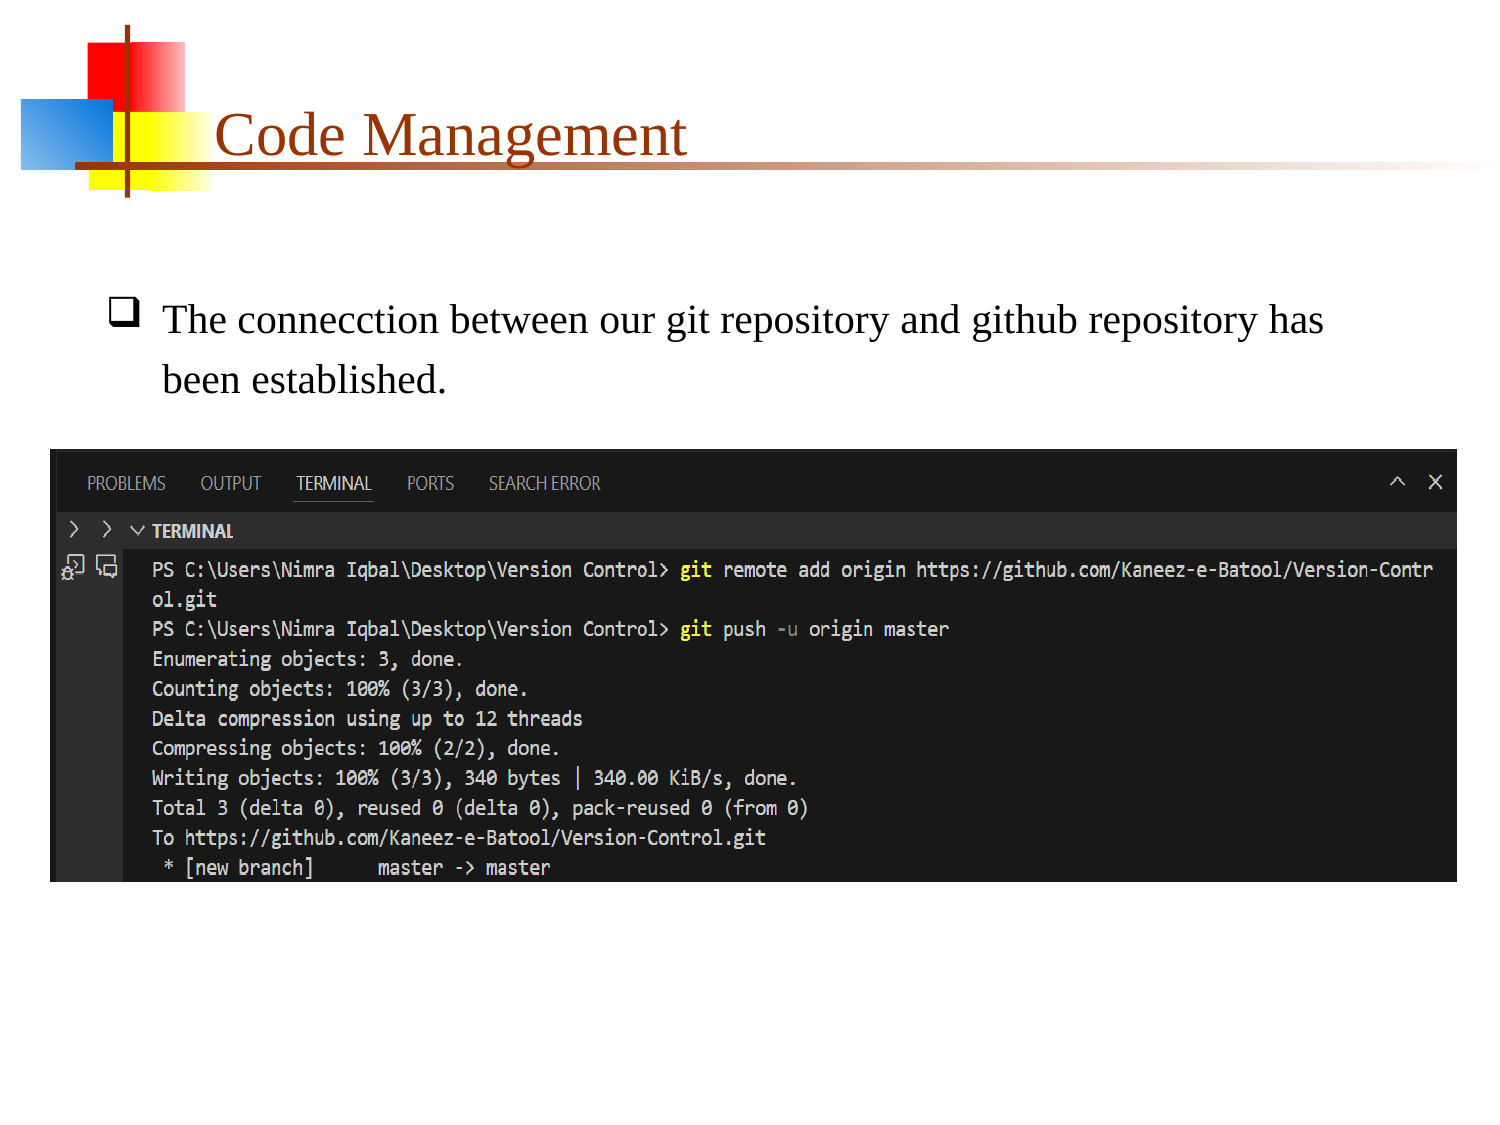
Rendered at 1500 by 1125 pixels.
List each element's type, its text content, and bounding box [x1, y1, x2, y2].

text_box The connecction between our git repository and github repository has been established. [91, 274, 1375, 448]
title Code Management [199, 37, 1479, 176]
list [49, 449, 1457, 883]
